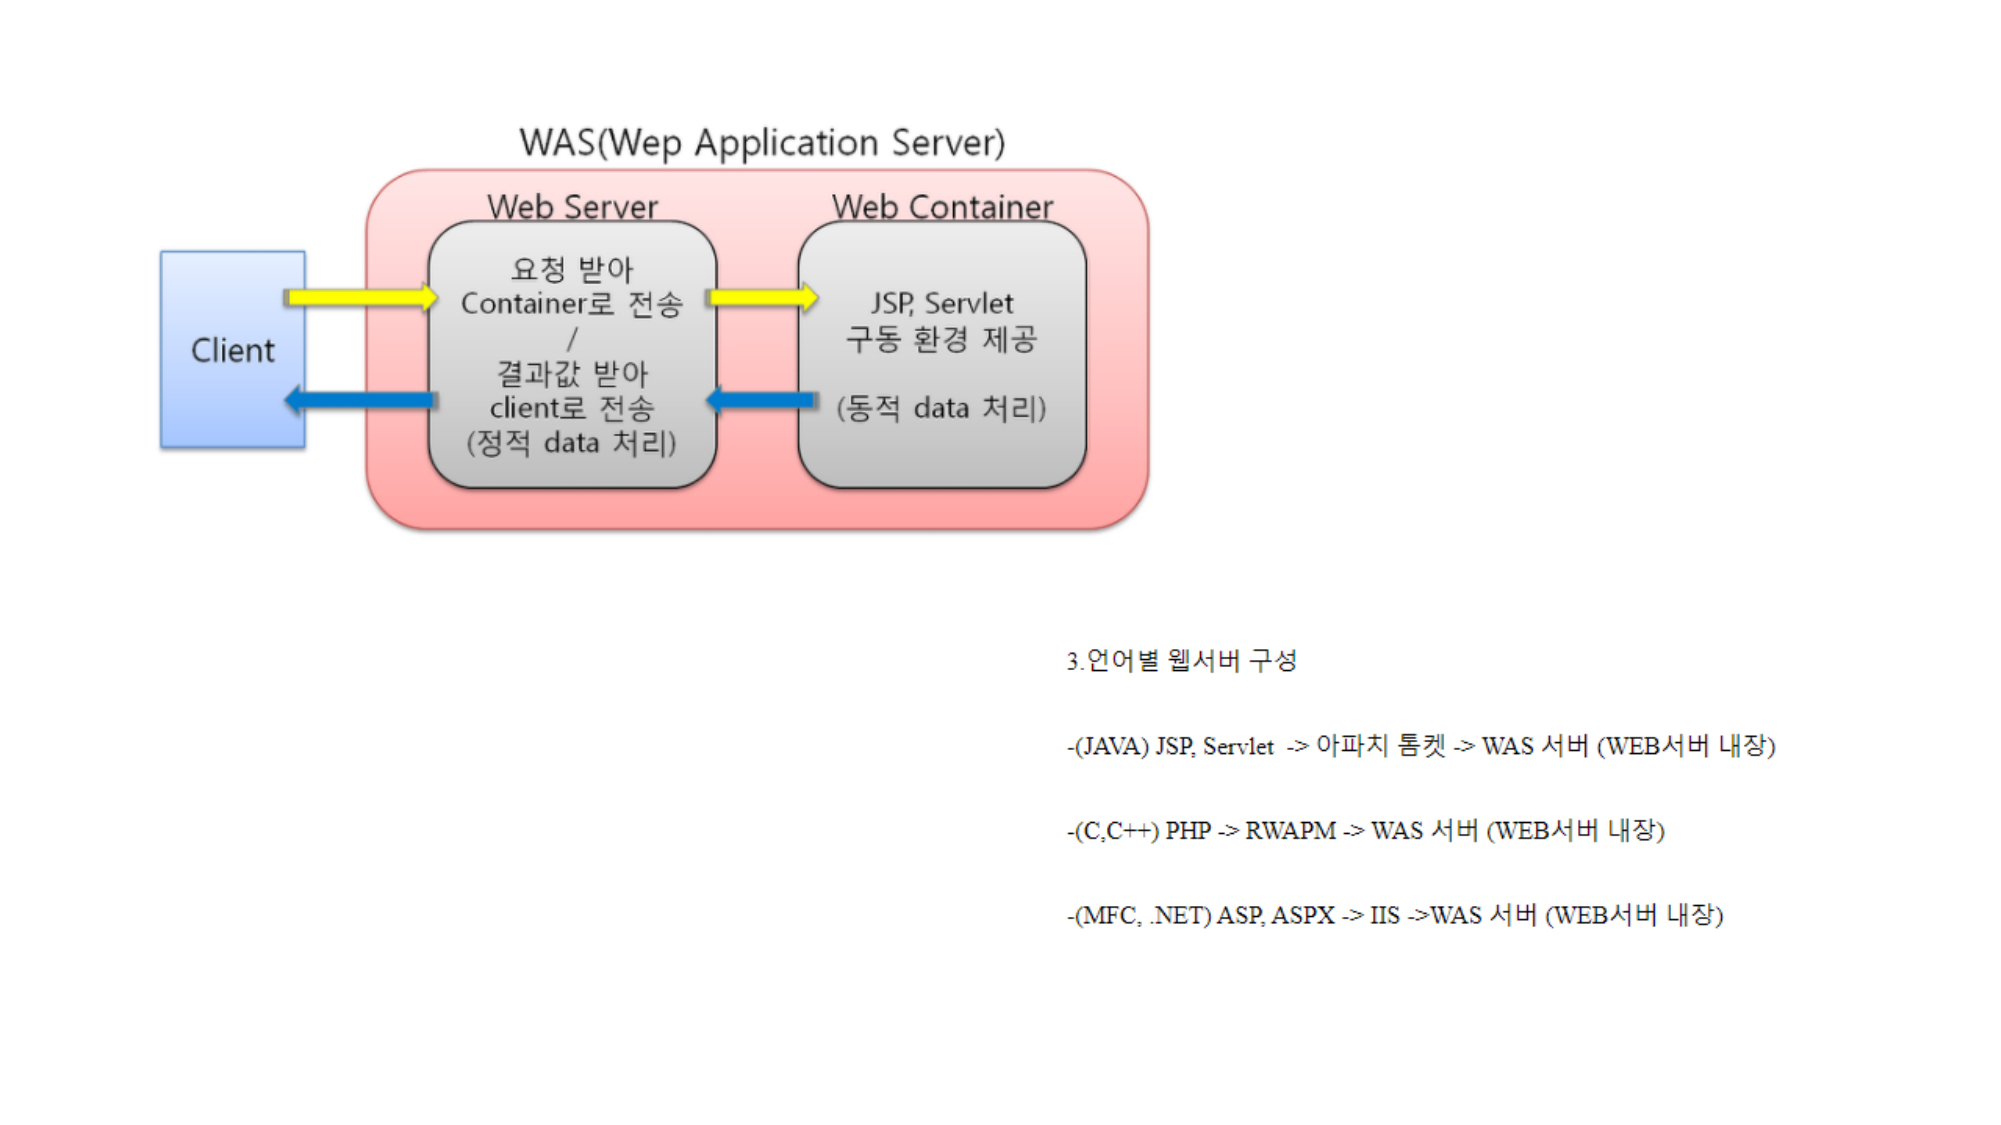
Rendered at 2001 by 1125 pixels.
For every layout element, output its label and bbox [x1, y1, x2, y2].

list [149, 107, 1171, 563]
picture [1056, 634, 1840, 963]
